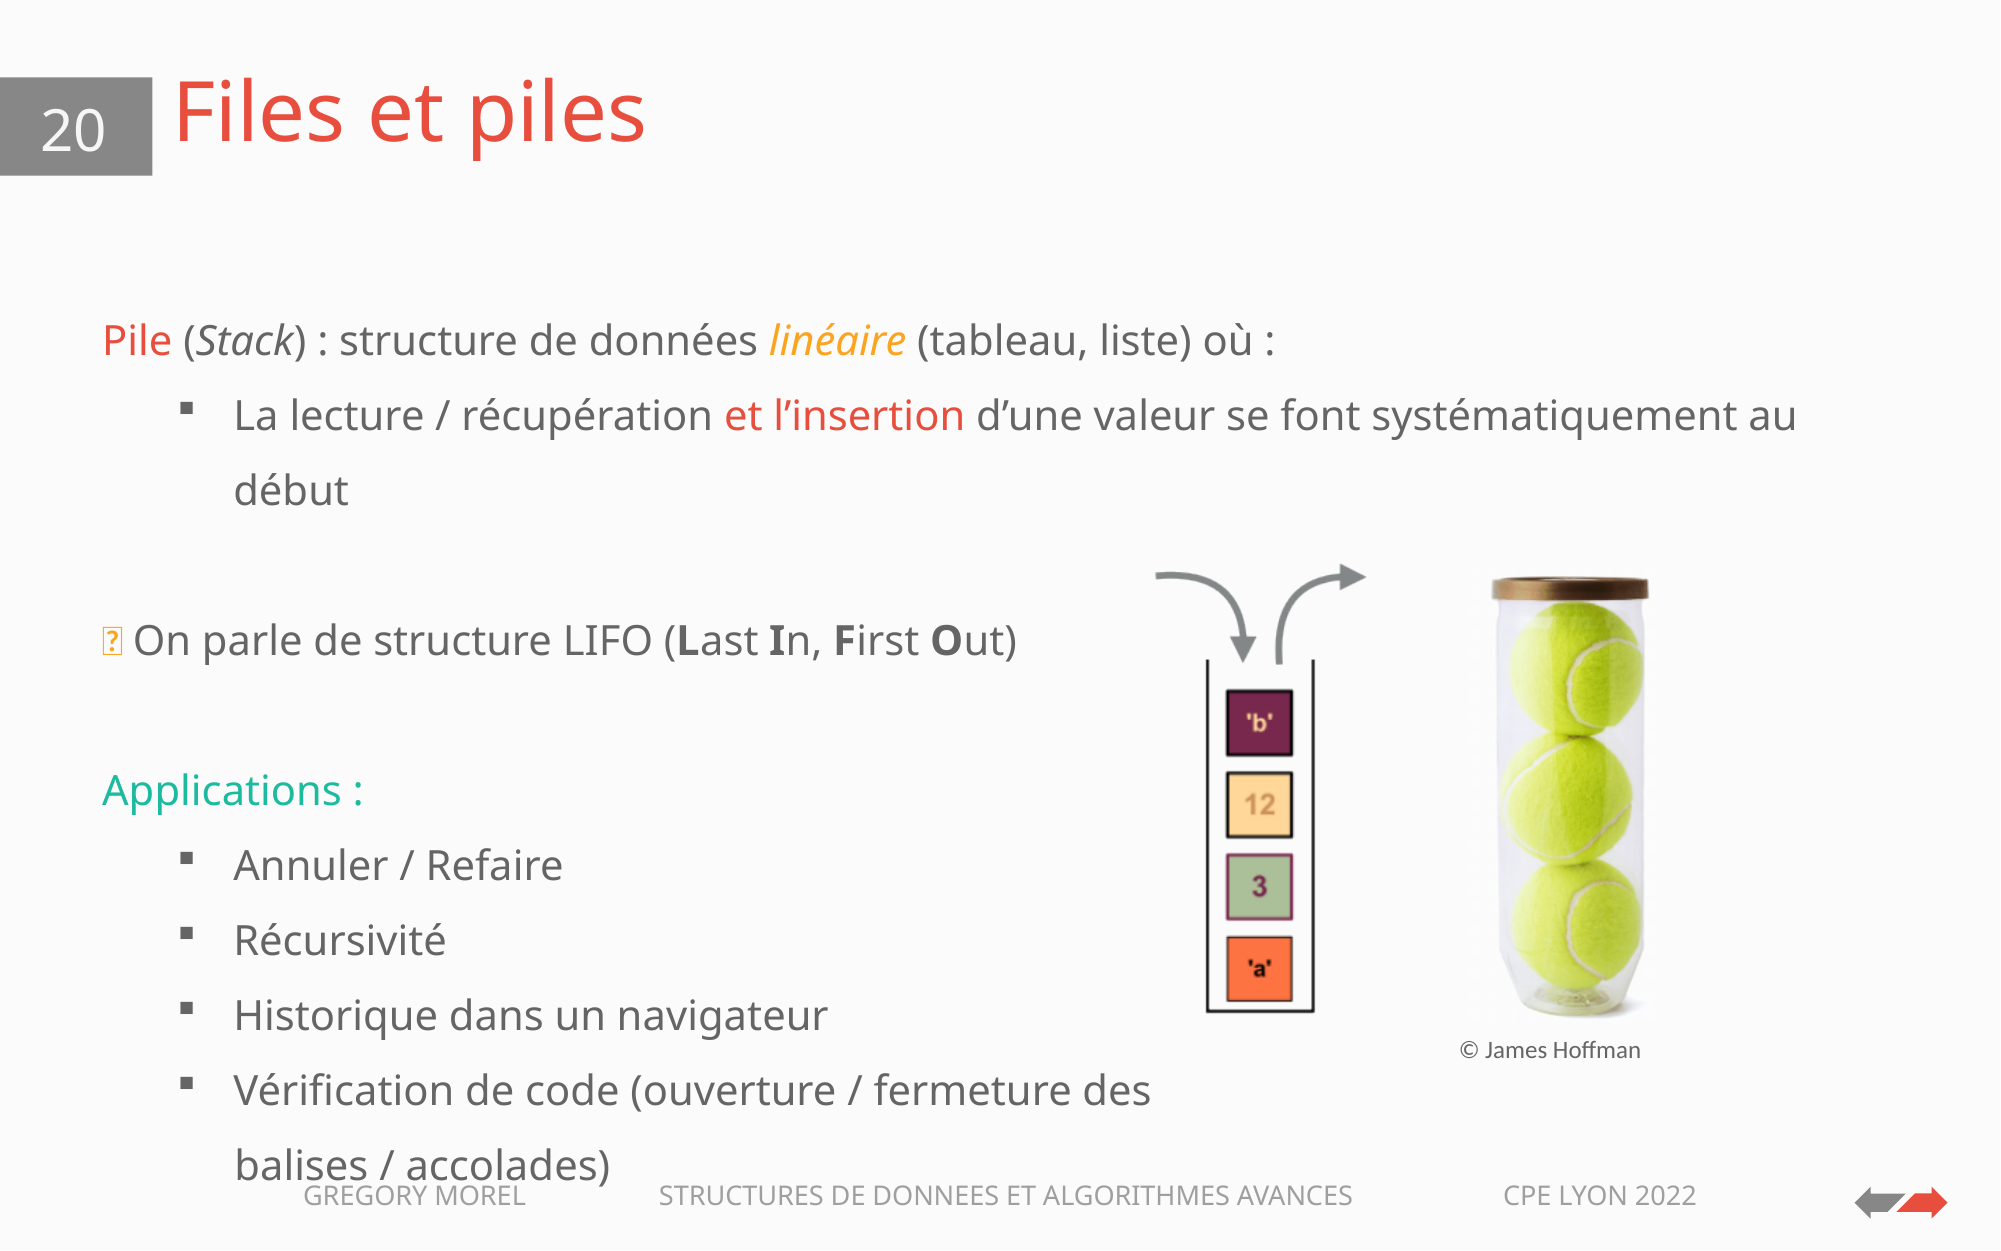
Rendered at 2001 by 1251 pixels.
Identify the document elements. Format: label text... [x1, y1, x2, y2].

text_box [1127, 551, 1701, 1073]
slide_number 20 [13, 85, 134, 162]
text_box Pile (Stack) : structure de données linéaire (tableau, liste) où : La lecture / récupération et l’insertion d’une valeur se font systématiquement au début 💡 On parle de structure LIFO (Last In, First Out) Applications : Annuler / Refaire Récursivité Historique dans un navigateur Vérification de code (ouverture / fermeture des balises / accolades) [57, 281, 1930, 1197]
title Files et piles [158, 19, 1659, 168]
